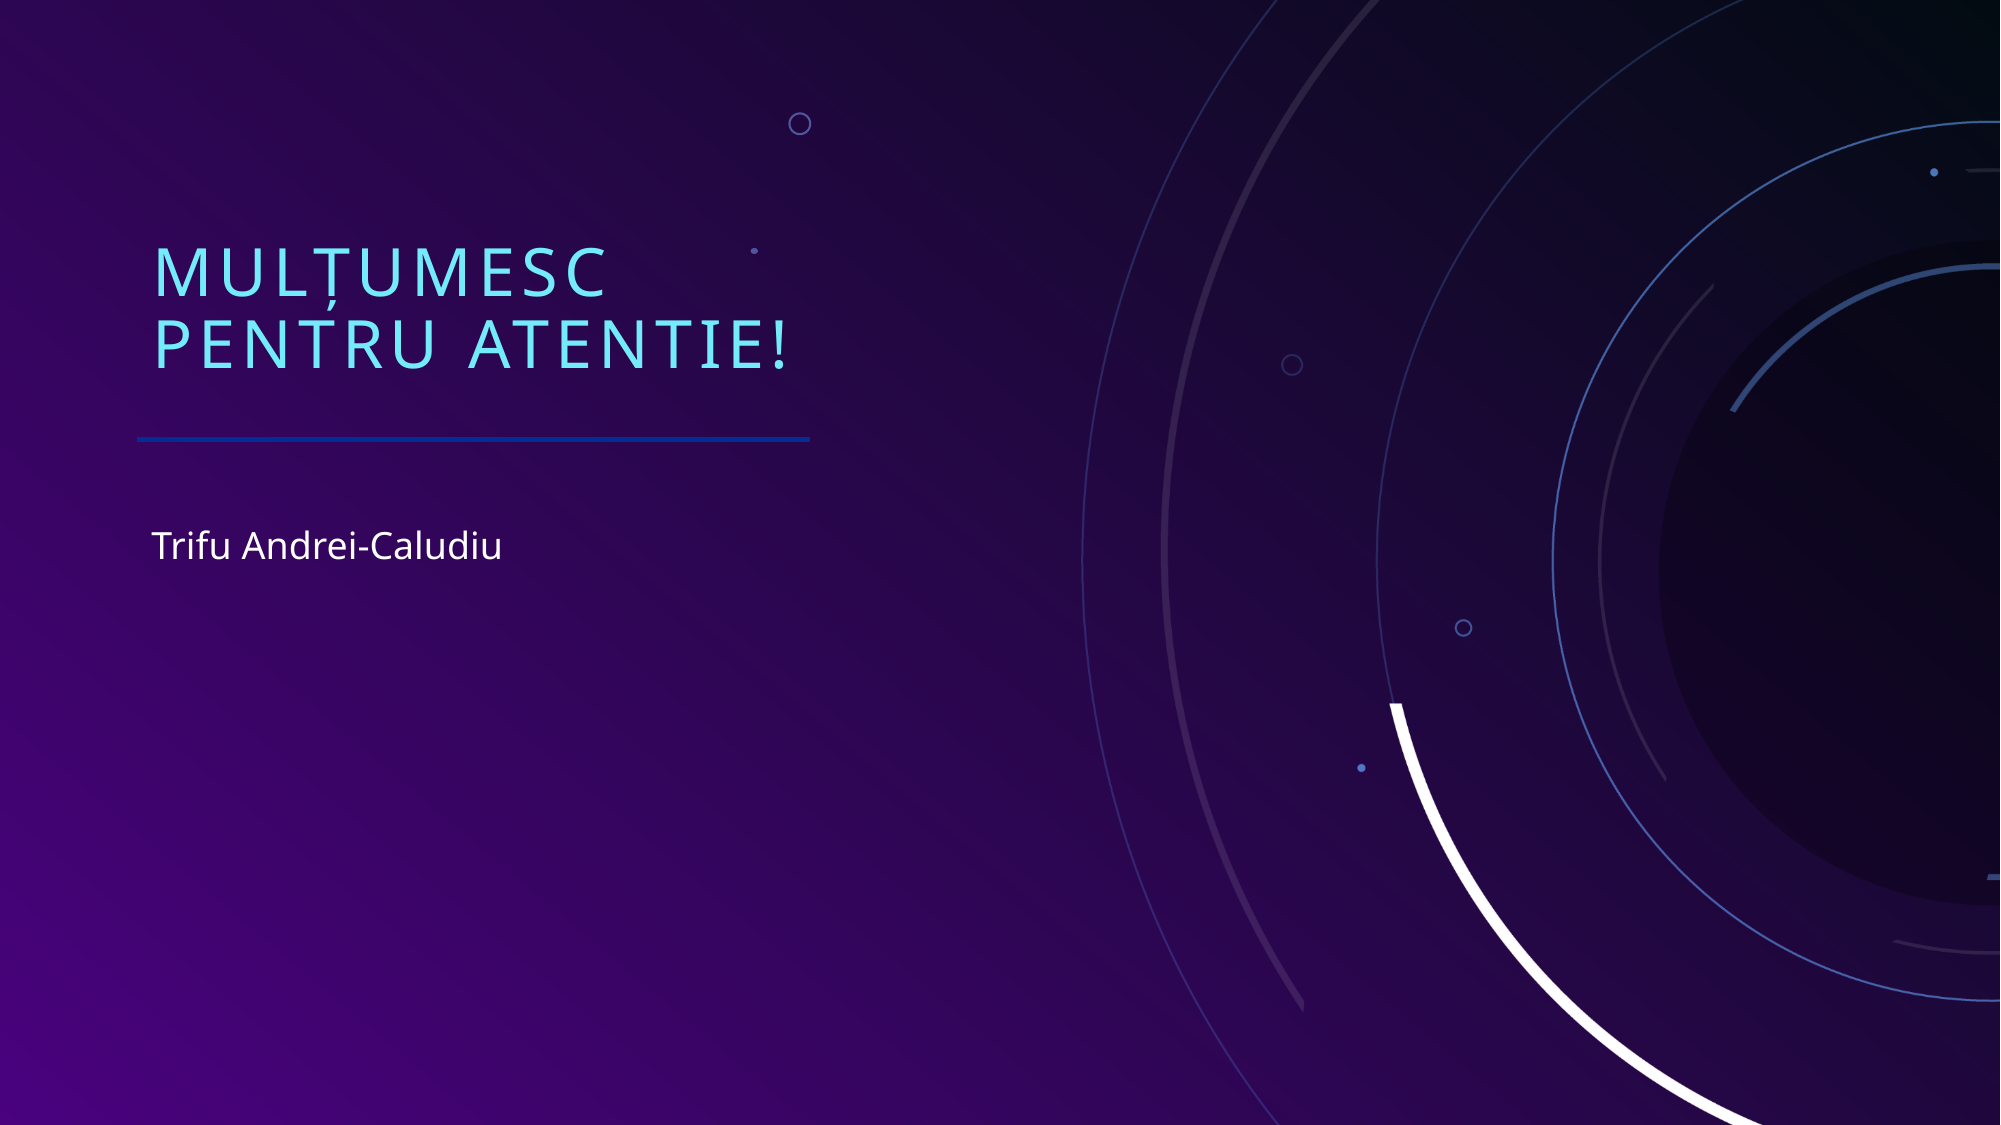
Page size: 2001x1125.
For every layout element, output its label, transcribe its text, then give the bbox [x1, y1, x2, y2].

title Mulțumesc pentru atentie! [137, 28, 861, 390]
list Trifu Andrei-Caludiu [136, 505, 861, 563]
picture [1073, 0, 2000, 1125]
